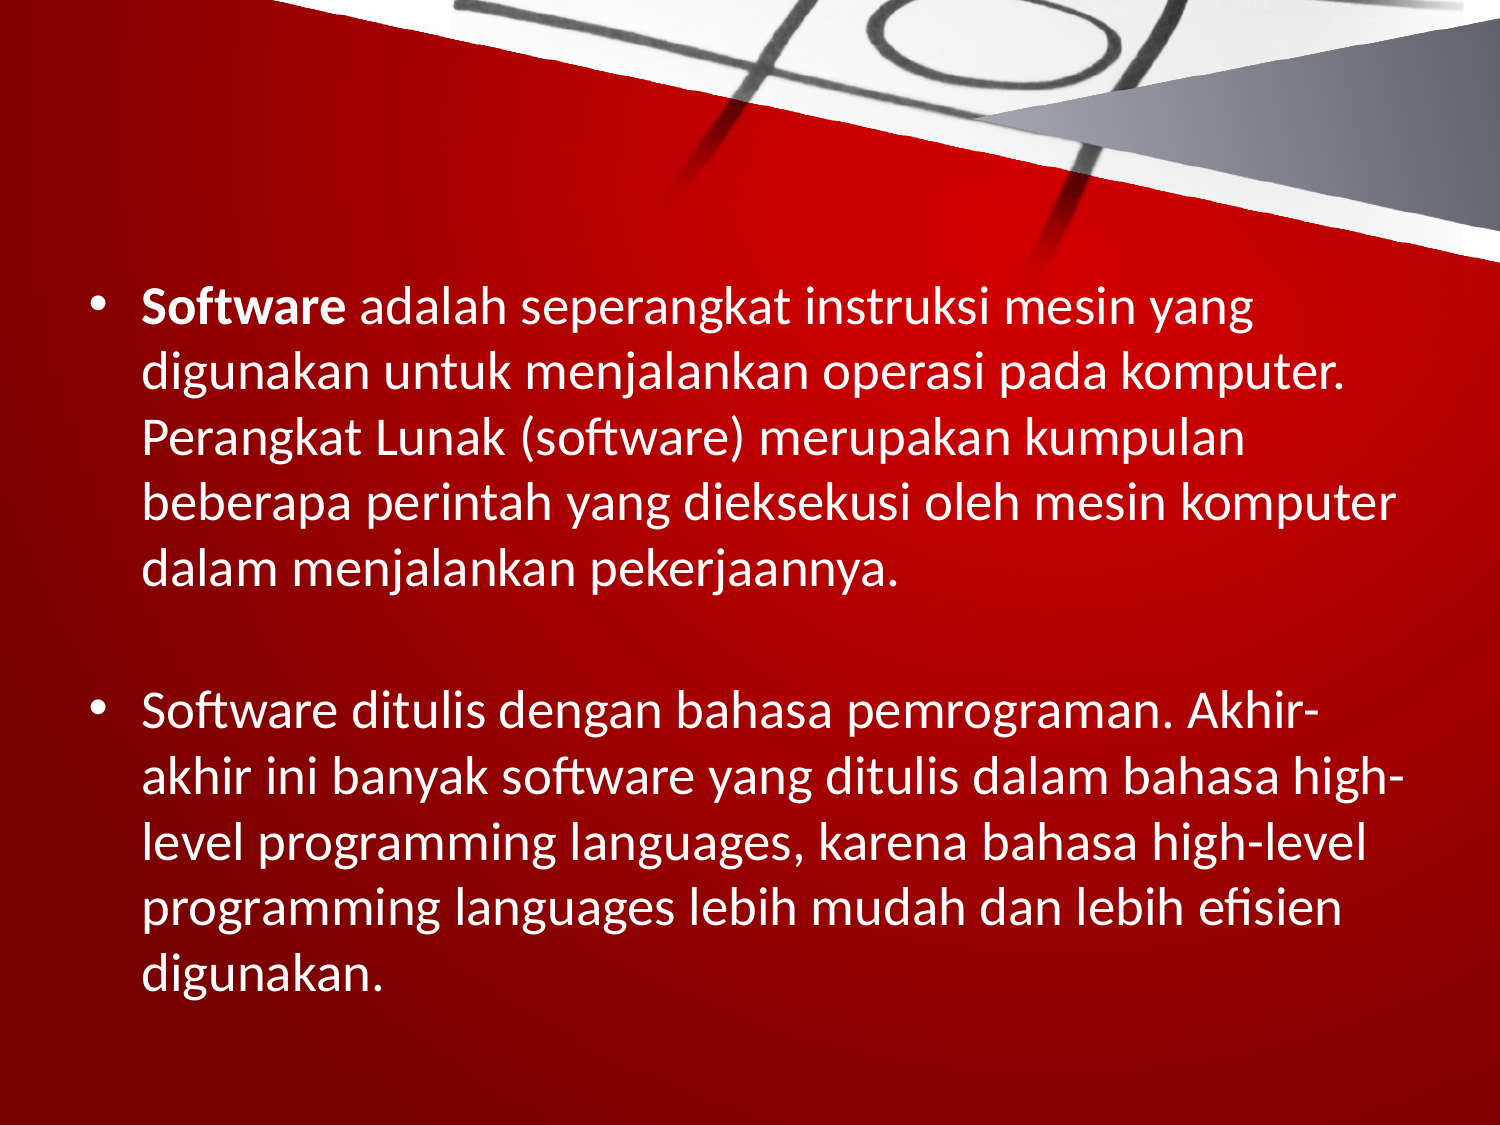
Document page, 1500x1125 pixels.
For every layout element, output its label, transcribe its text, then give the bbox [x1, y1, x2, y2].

picture [0, 0, 1500, 1125]
list Software adalah seperangkat instruksi mesin yang digunakan untuk menjalankan operasi pada komputer. Perangkat Lunak (software) merupakan kumpulan beberapa perintah yang dieksekusi oleh mesin komputer dalam menjalankan pekerjaannya. Software ditulis dengan bahasa pemrograman. Akhir-akhir ini banyak software yang ditulis dalam bahasa high-level programming languages, karena bahasa high-level programming languages lebih mudah dan lebih efisien digunakan. [73, 261, 1427, 1011]
